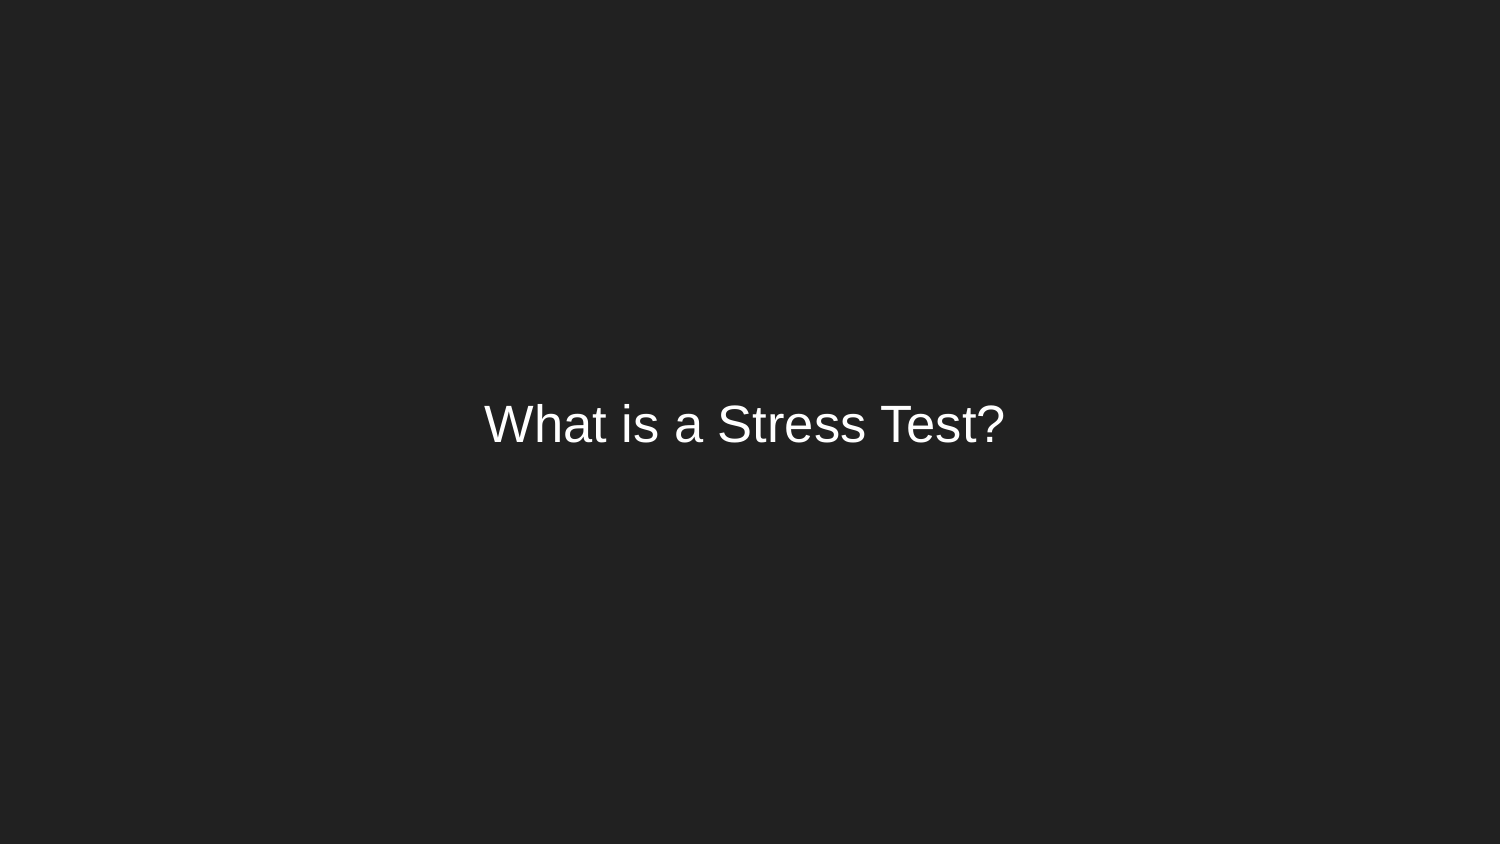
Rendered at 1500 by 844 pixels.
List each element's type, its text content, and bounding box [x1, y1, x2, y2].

title What is a Stress Test? [469, 374, 1031, 469]
